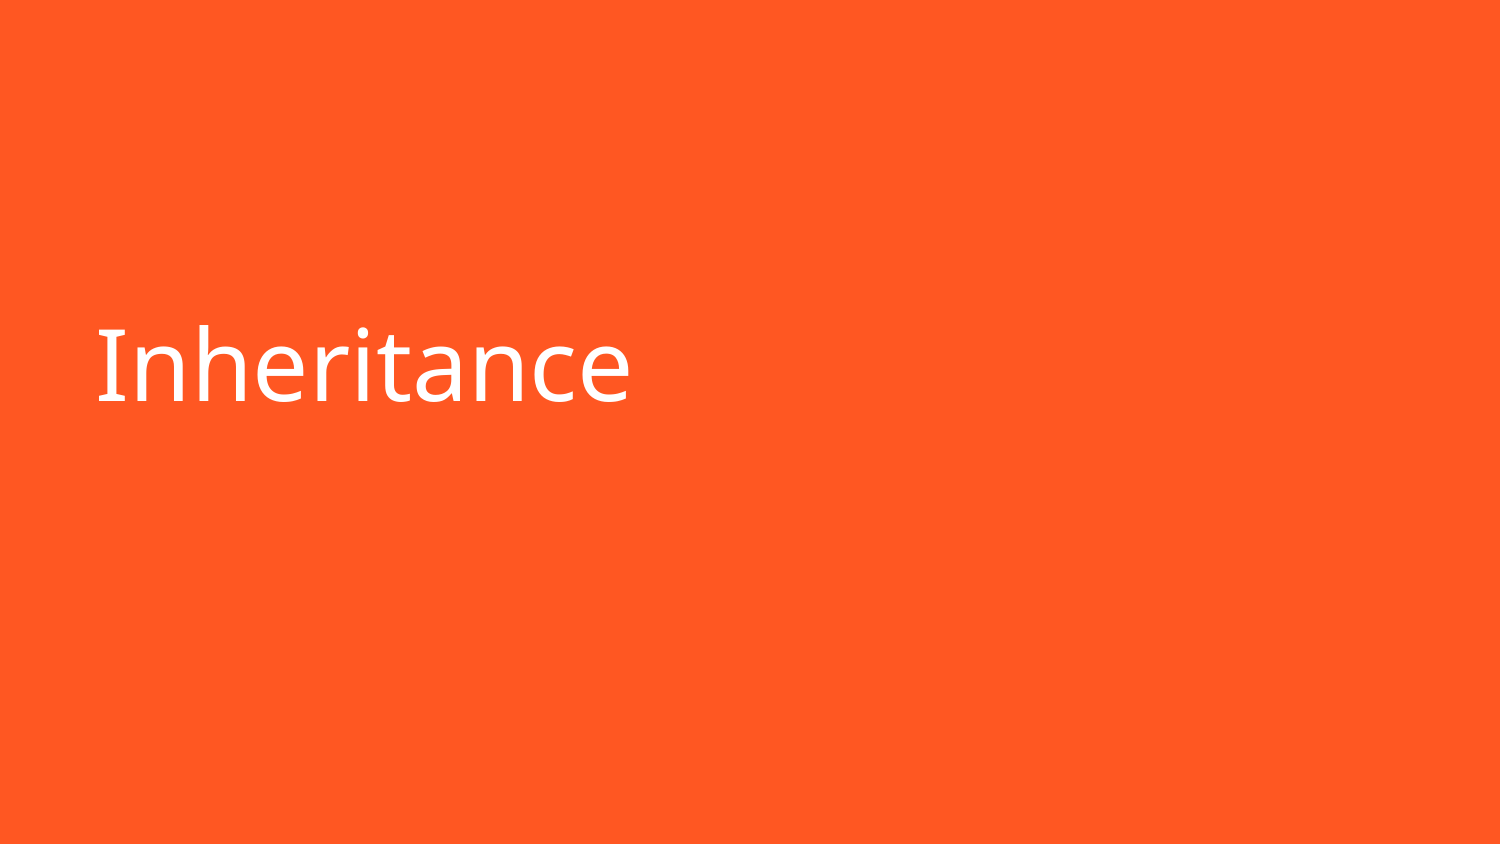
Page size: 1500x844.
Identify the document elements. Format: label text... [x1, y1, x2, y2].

title Inheritance [80, 86, 1013, 758]
